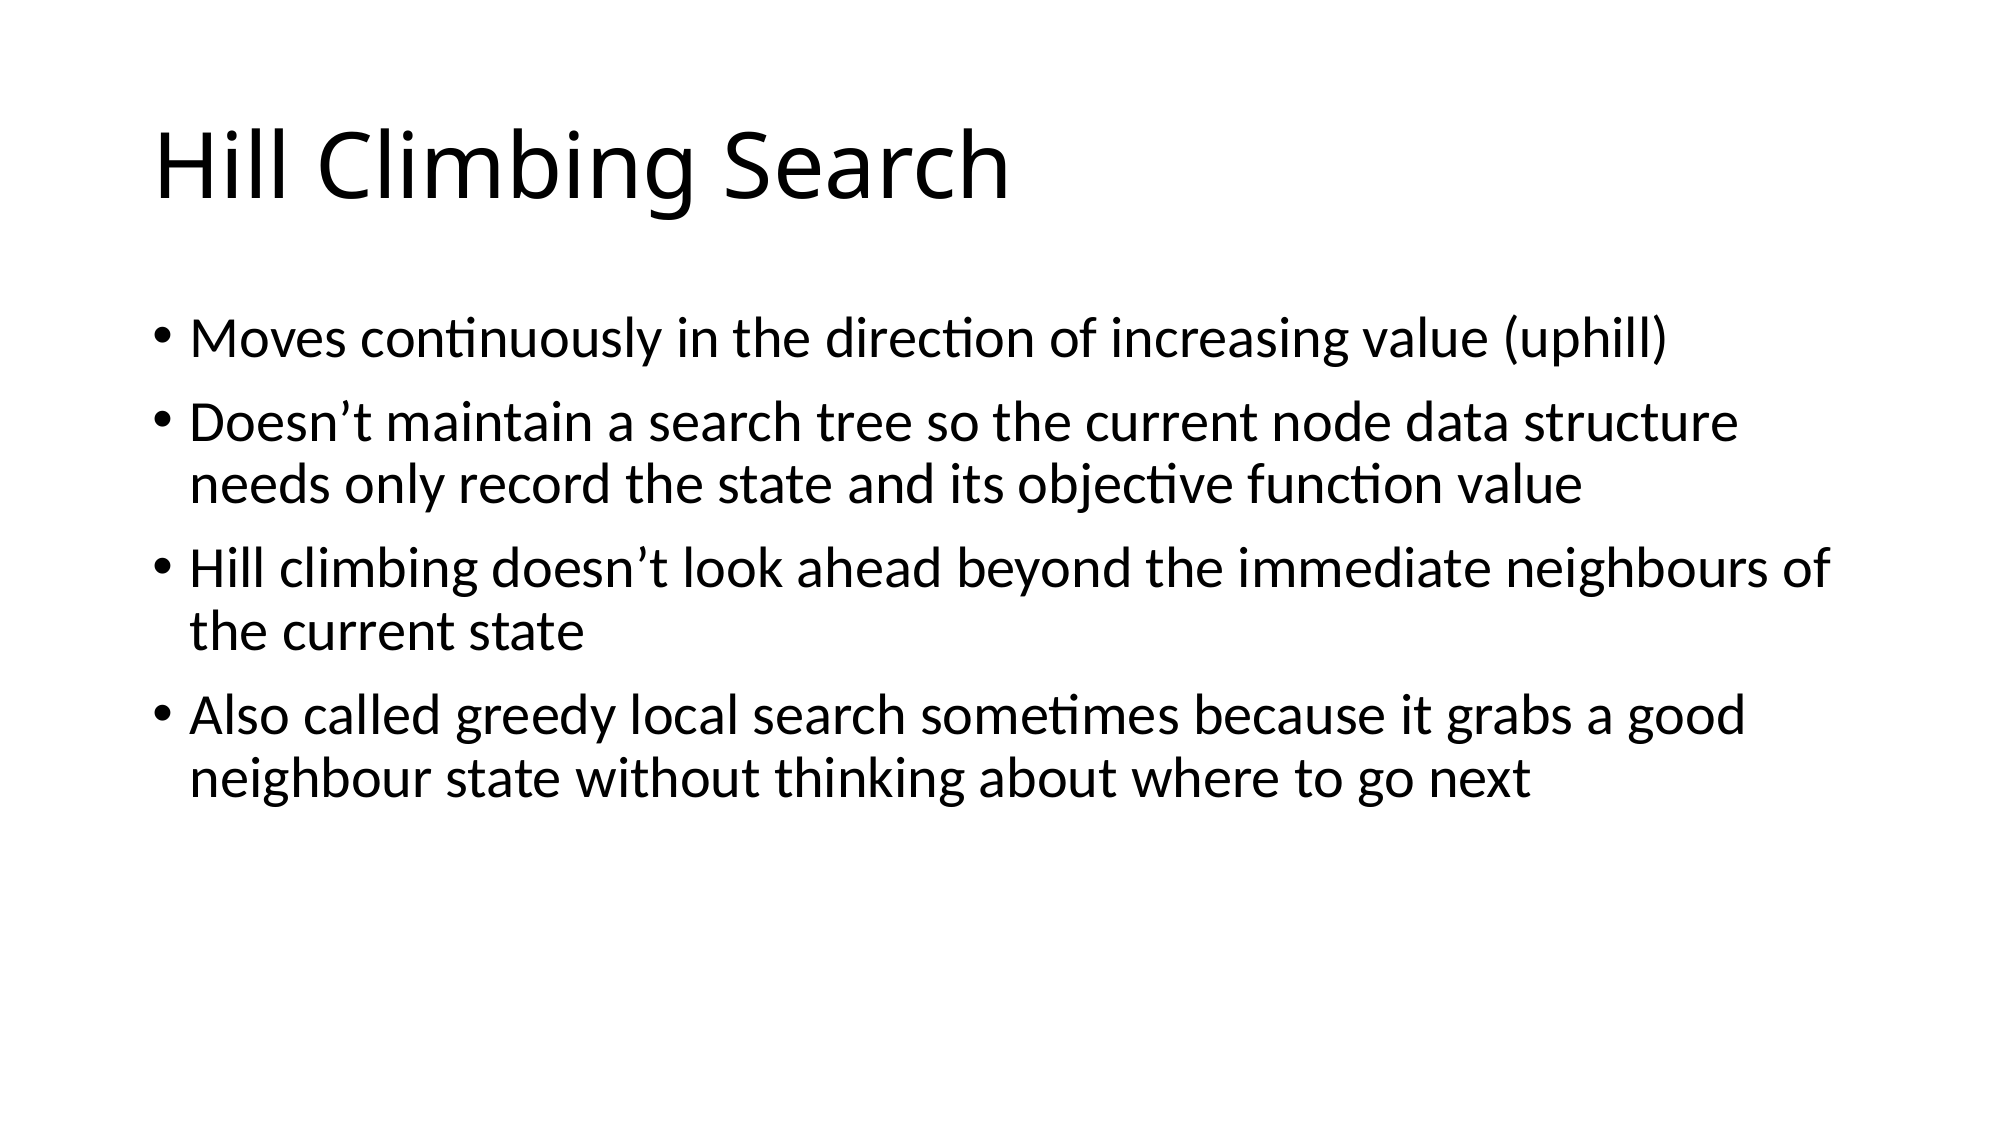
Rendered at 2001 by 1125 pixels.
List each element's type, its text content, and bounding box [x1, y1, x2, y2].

list Moves continuously in the direction of increasing value (uphill) Doesn’t maintain a search tree so the current node data structure needs only record the state and its objective function value Hill climbing doesn’t look ahead beyond the immediate neighbours of the current state Also called greedy local search sometimes because it grabs a good neighbour state without thinking about where to go next [137, 299, 1863, 1014]
title Hill Climbing Search [137, 59, 1863, 278]
